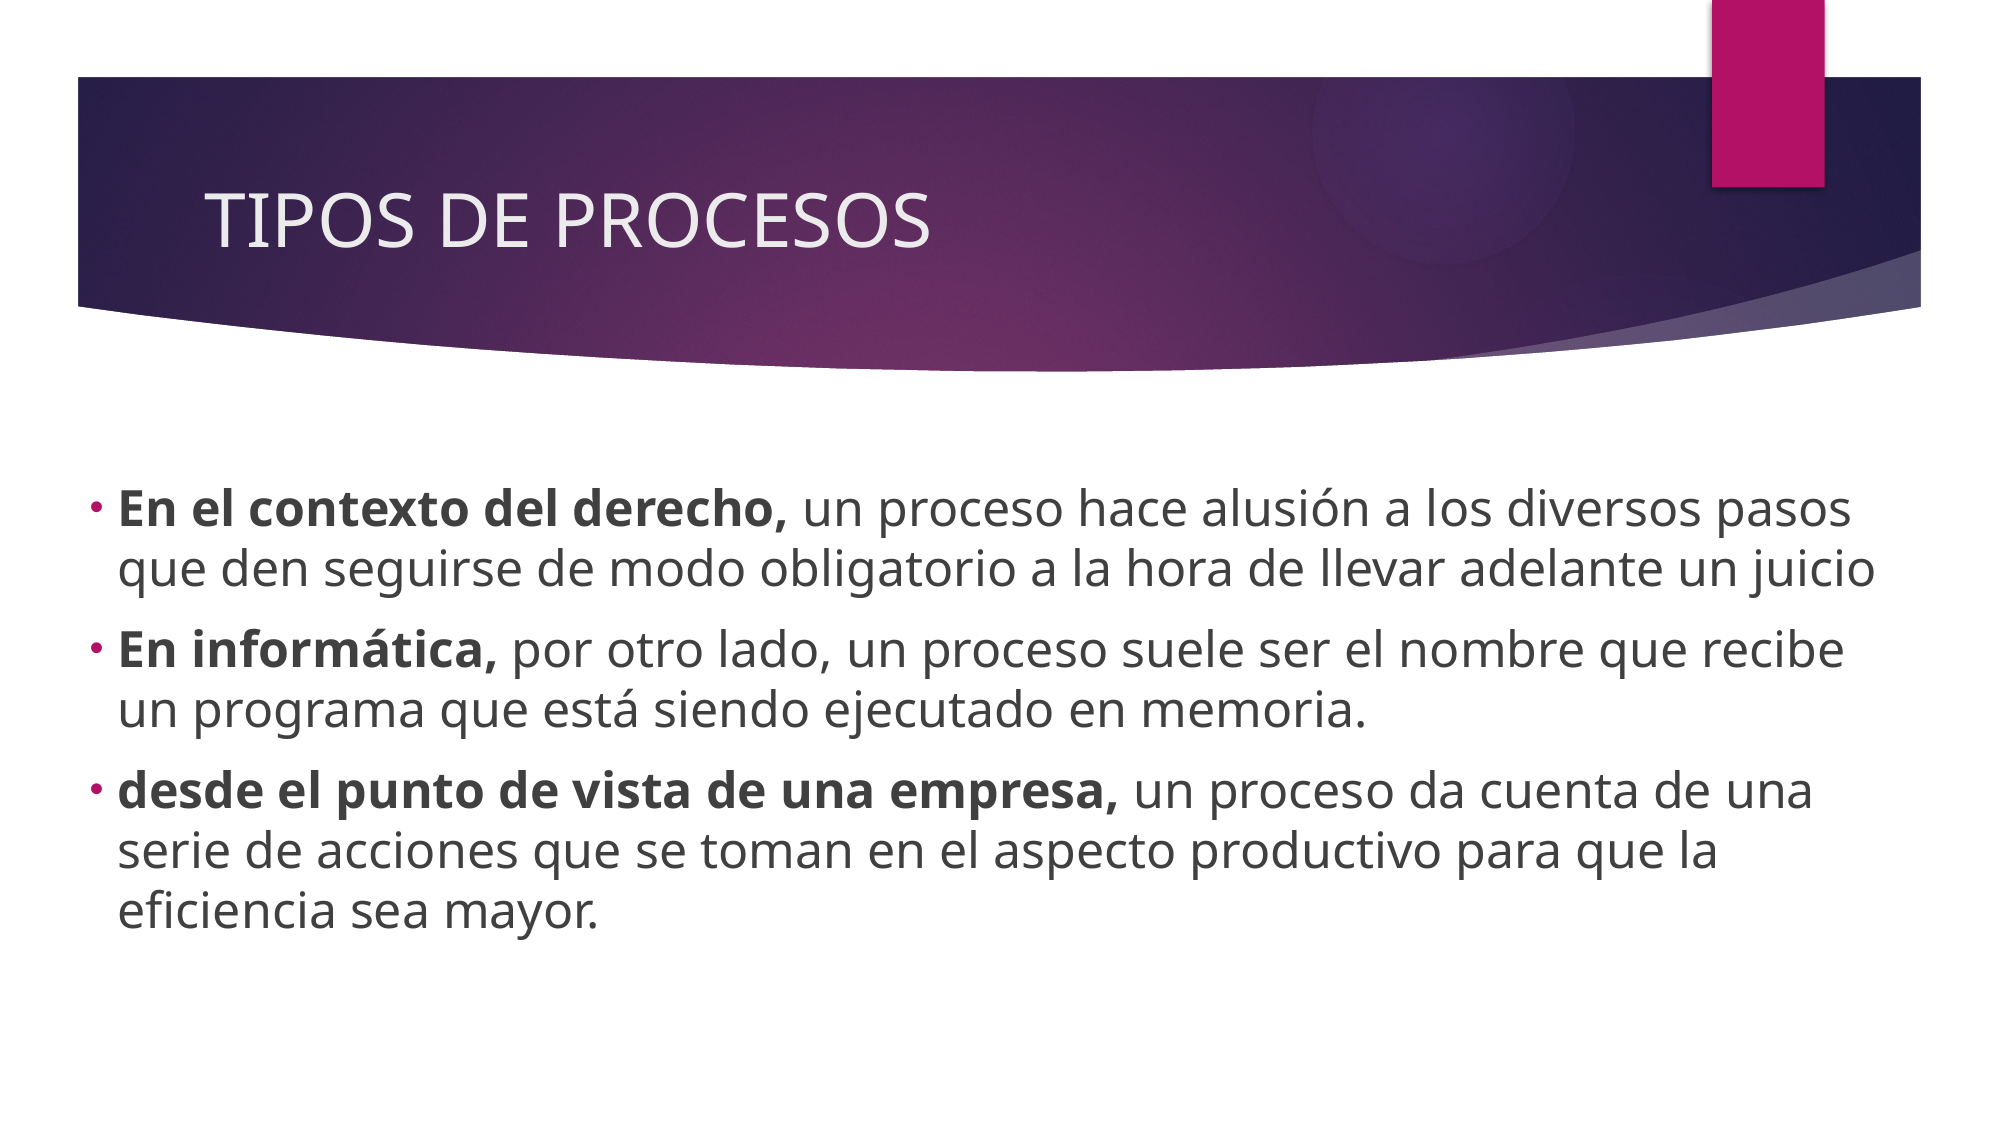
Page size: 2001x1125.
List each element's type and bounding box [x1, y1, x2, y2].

text_box [0, 0, 2000, 1125]
